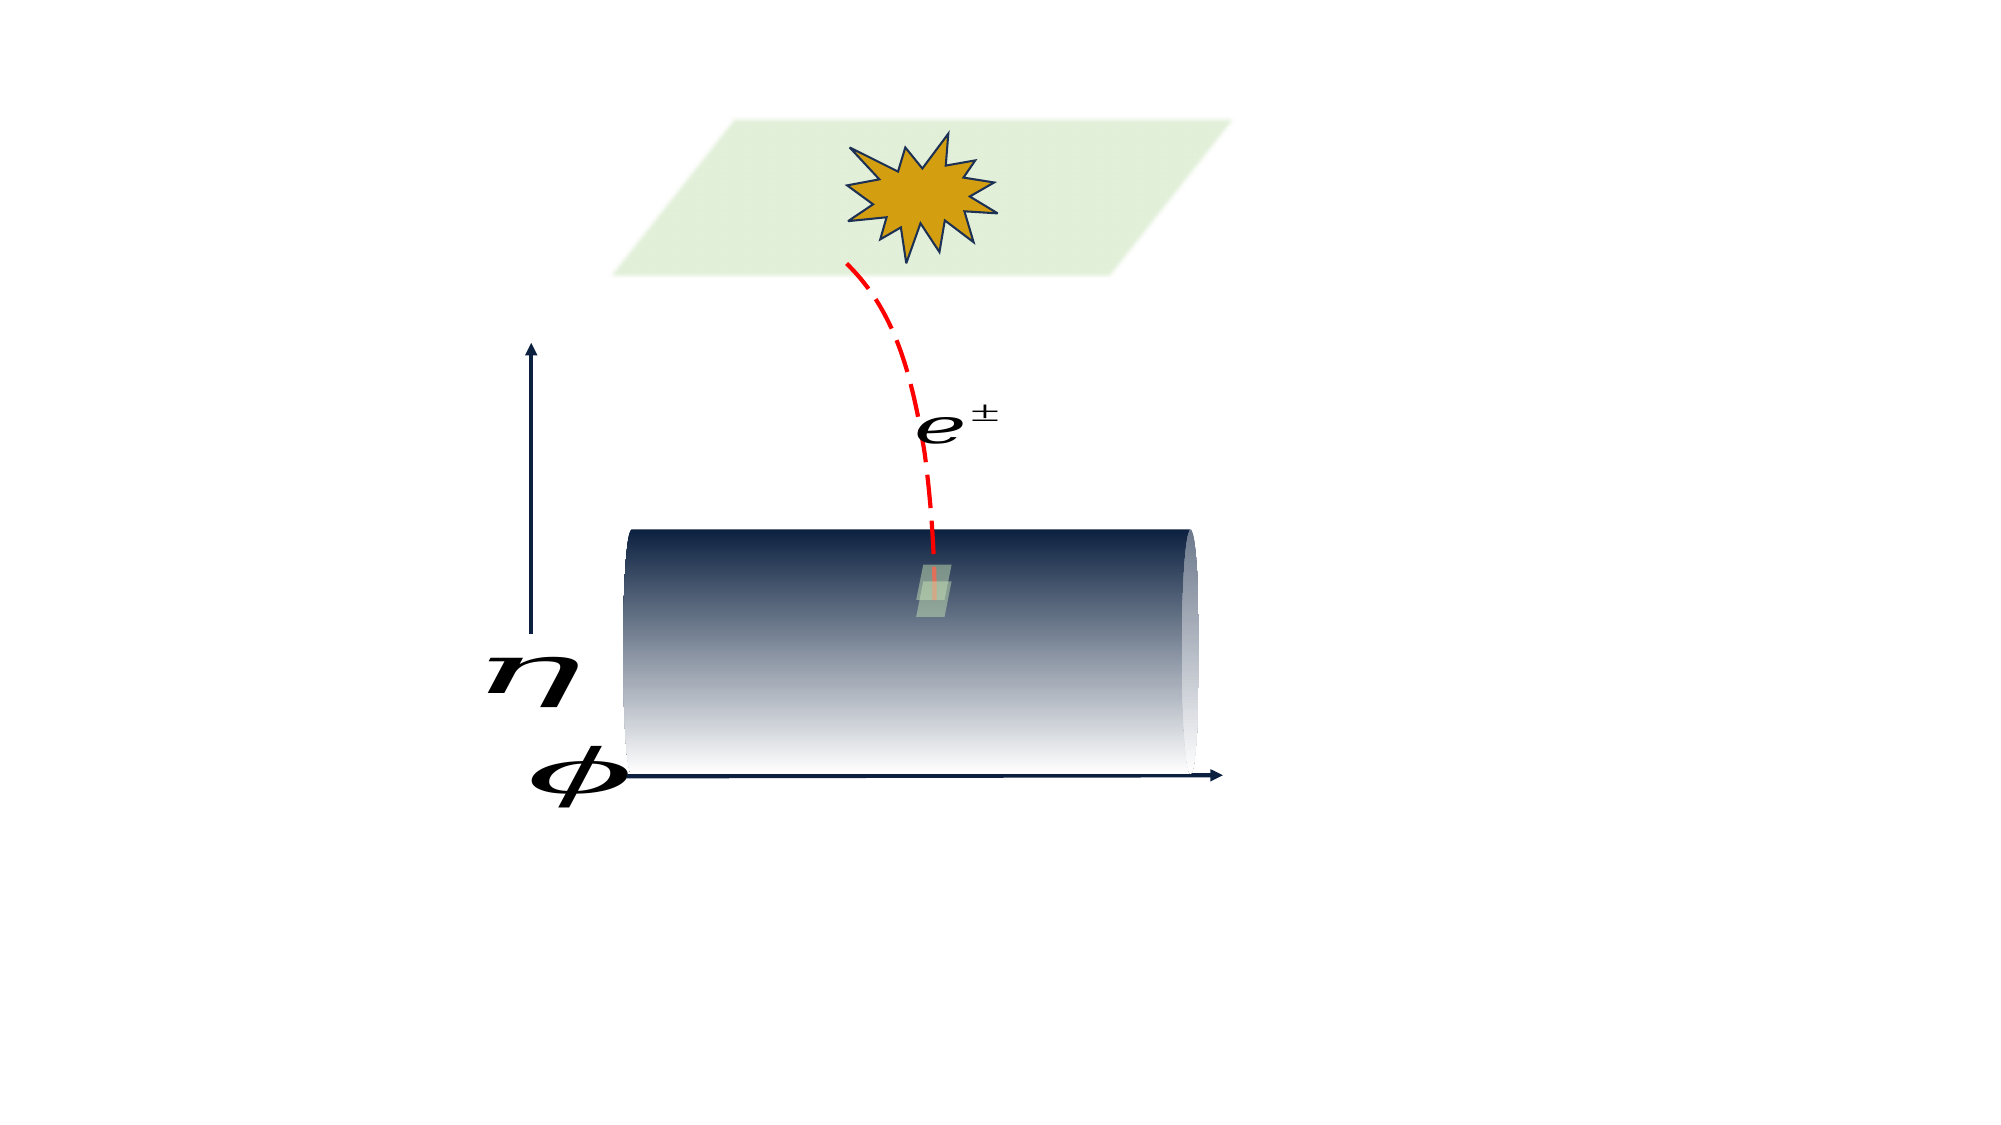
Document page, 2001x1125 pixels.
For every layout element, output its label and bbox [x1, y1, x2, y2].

text_box [471, 117, 1240, 863]
